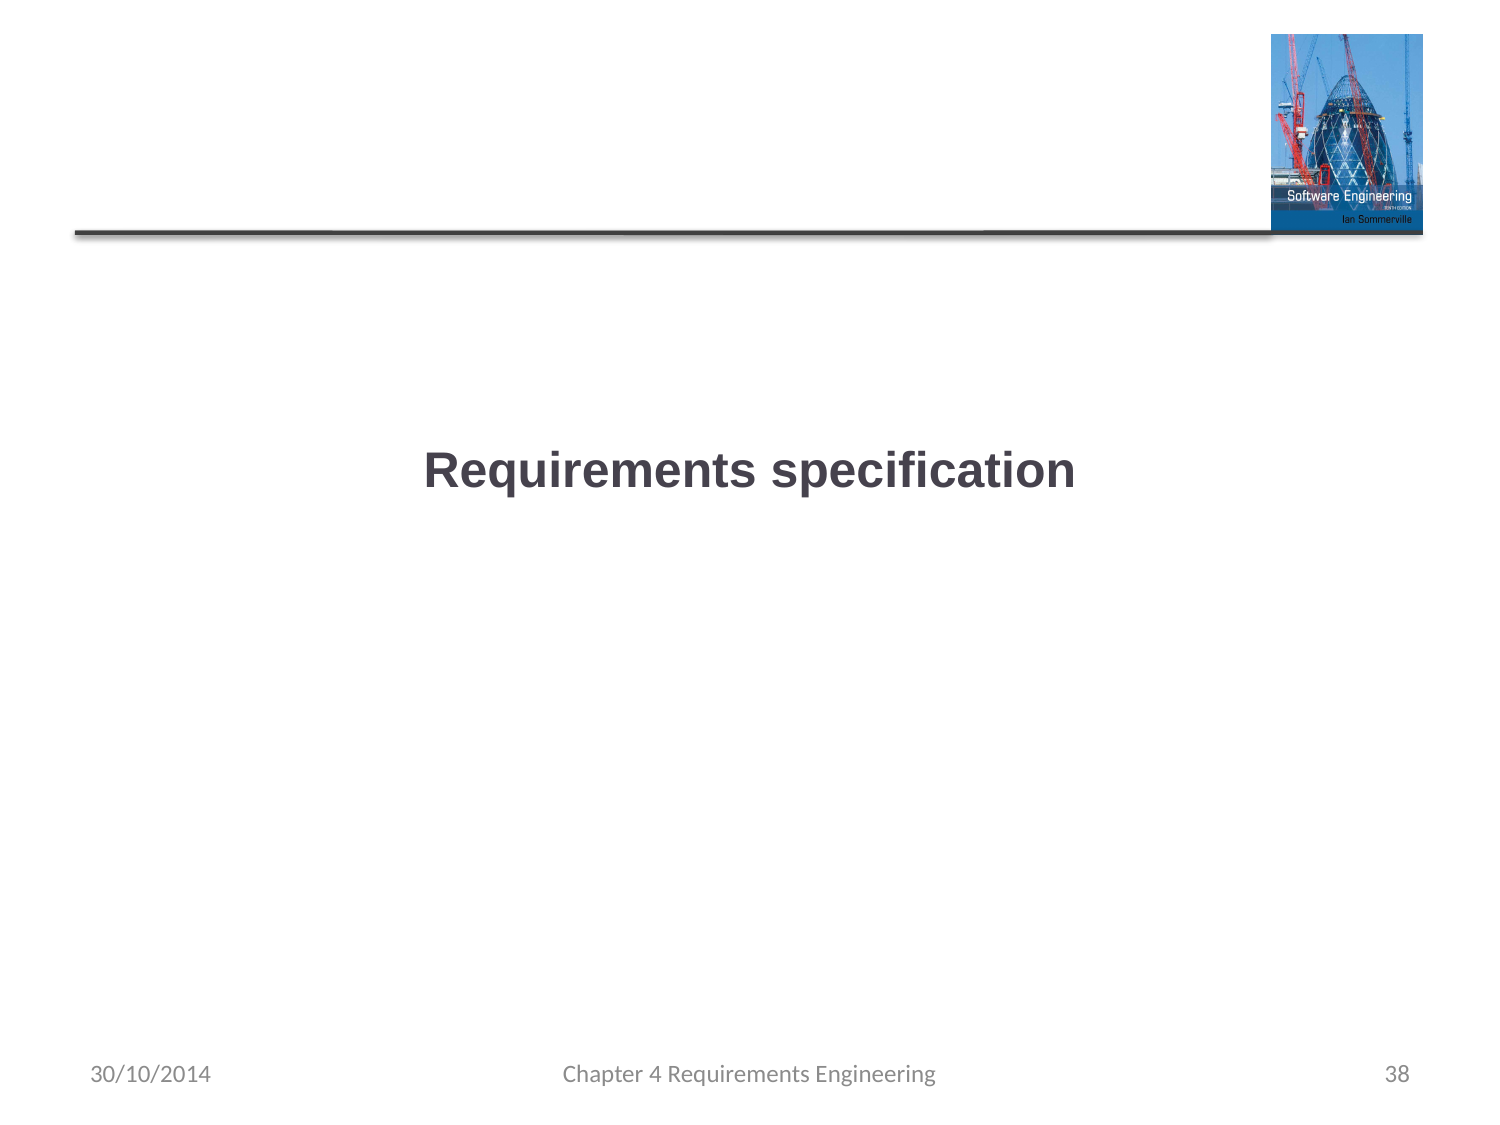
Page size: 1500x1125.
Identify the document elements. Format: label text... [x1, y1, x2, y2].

title Requirements specification [74, 373, 1426, 562]
slide_number 38 [1074, 1042, 1425, 1103]
picture [1271, 34, 1423, 230]
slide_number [75, 1042, 425, 1103]
footer Chapter 4 Requirements Engineering [512, 1042, 988, 1103]
